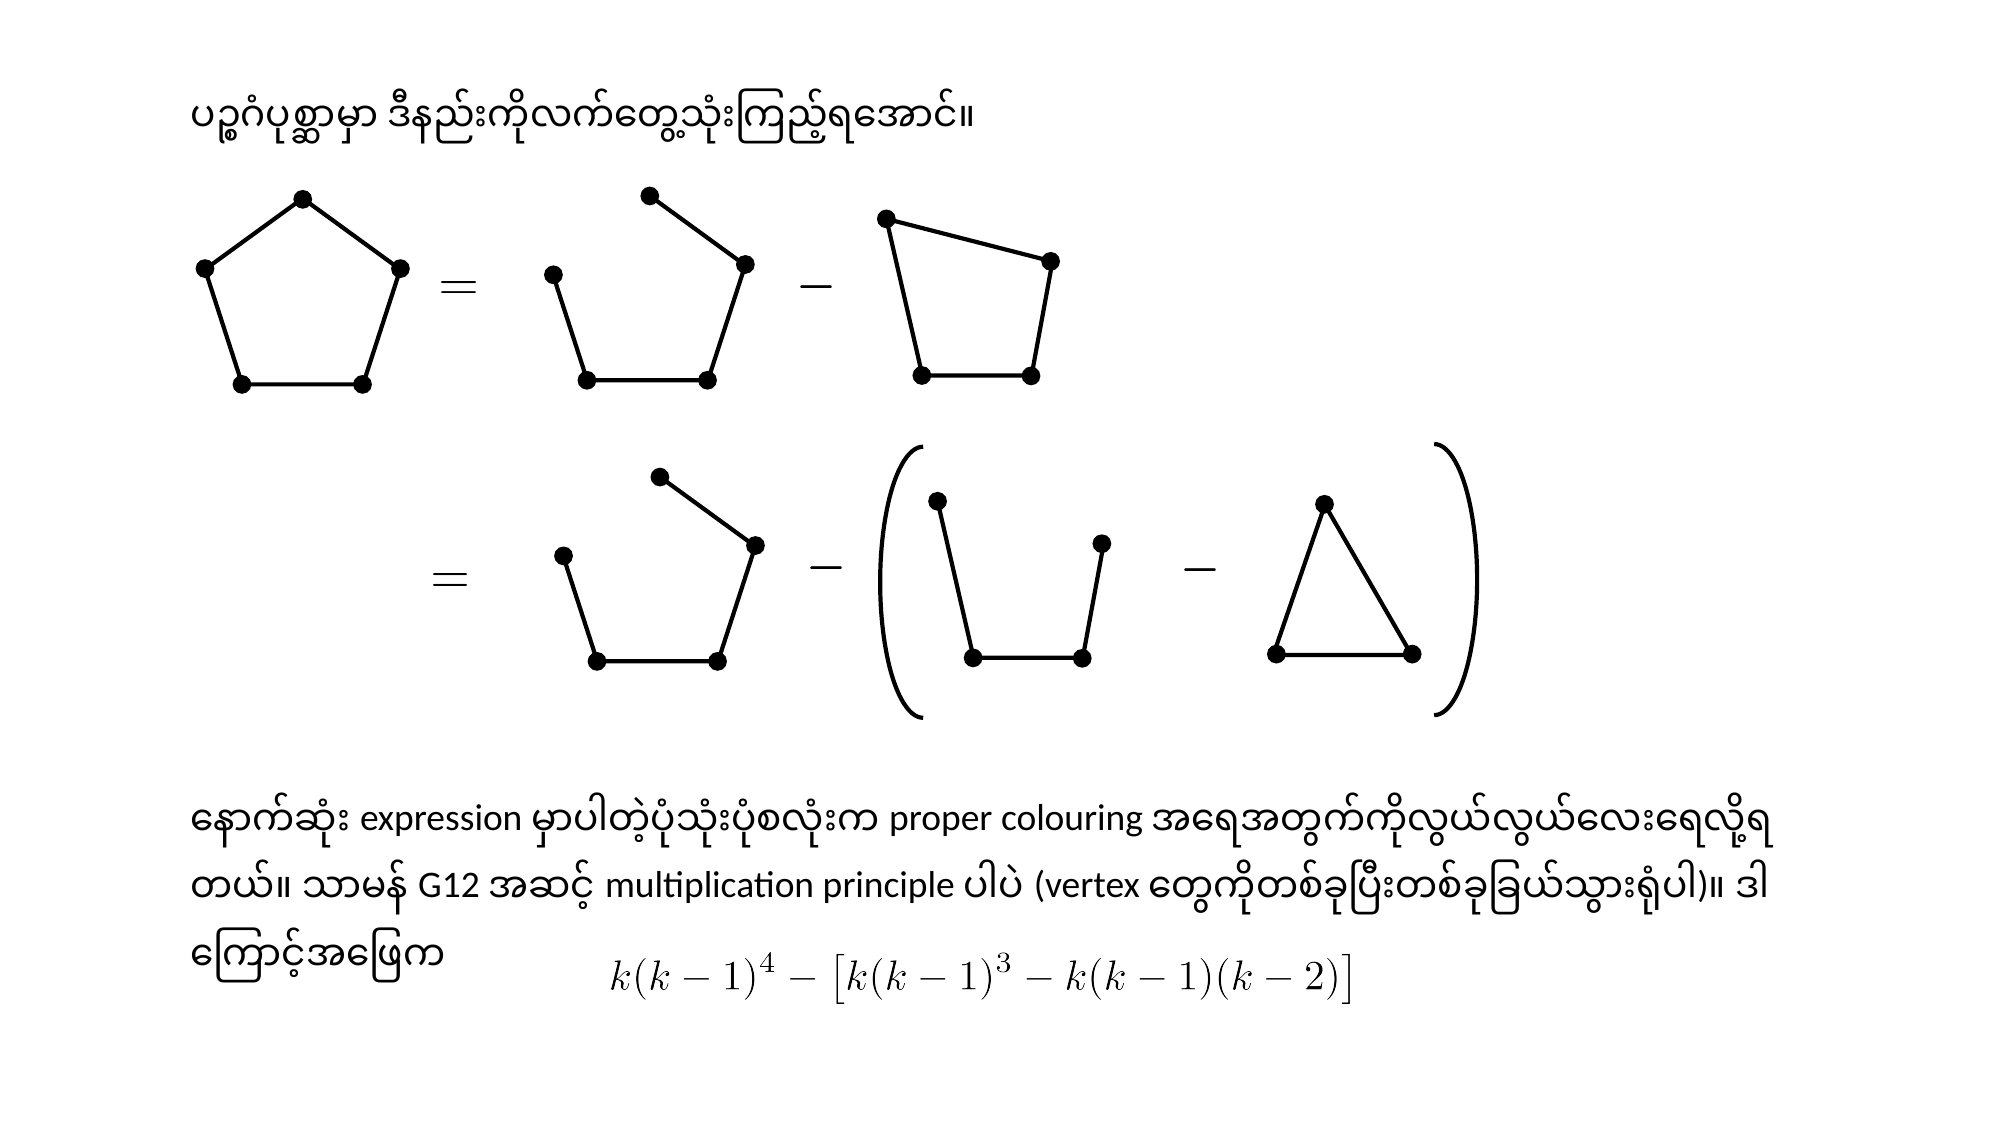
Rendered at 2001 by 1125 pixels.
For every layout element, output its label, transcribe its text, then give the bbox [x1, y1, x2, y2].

text_box [1268, 645, 1285, 663]
text_box [101, 40, 1896, 1047]
text_box [938, 509, 1104, 659]
text_box [929, 492, 946, 510]
text_box [1434, 443, 1478, 716]
text_box ပဉ္စဂံပုစ္ဆာမှာ ဒီနည်းကိုလက်တွေ့သုံးကြည့်ရအောင်။ [176, 59, 1824, 142]
text_box [1022, 367, 1040, 385]
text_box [197, 192, 408, 392]
text_box [913, 367, 931, 384]
picture [611, 951, 1350, 1004]
text_box [1316, 495, 1333, 513]
text_box [1275, 511, 1408, 656]
text_box [1042, 253, 1059, 270]
picture [441, 281, 476, 294]
text_box [878, 210, 895, 228]
text_box [1073, 650, 1091, 667]
text_box [1403, 645, 1421, 663]
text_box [530, 188, 832, 388]
text_box [887, 220, 1052, 377]
text_box [924, 474, 1122, 554]
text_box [540, 469, 842, 669]
picture [433, 573, 467, 586]
text_box နောက်ဆုံး expression မှာပါတဲ့ပုံသုံးပုံစလုံးက proper colouring အရေအတွက်ကိုလွယ်လွယ်လေးရေလို့ရတယ်။ သာမန် G12 အဆင့် multiplication principle ပါပဲ (vertex တွေကိုတစ်ခုပြီးတစ်ခုခြယ်သွားရုံပါ)။ ဒါကြောင့်အဖြေက [176, 762, 1862, 980]
text_box [1093, 535, 1111, 553]
text_box [964, 649, 982, 667]
text_box [879, 446, 924, 719]
